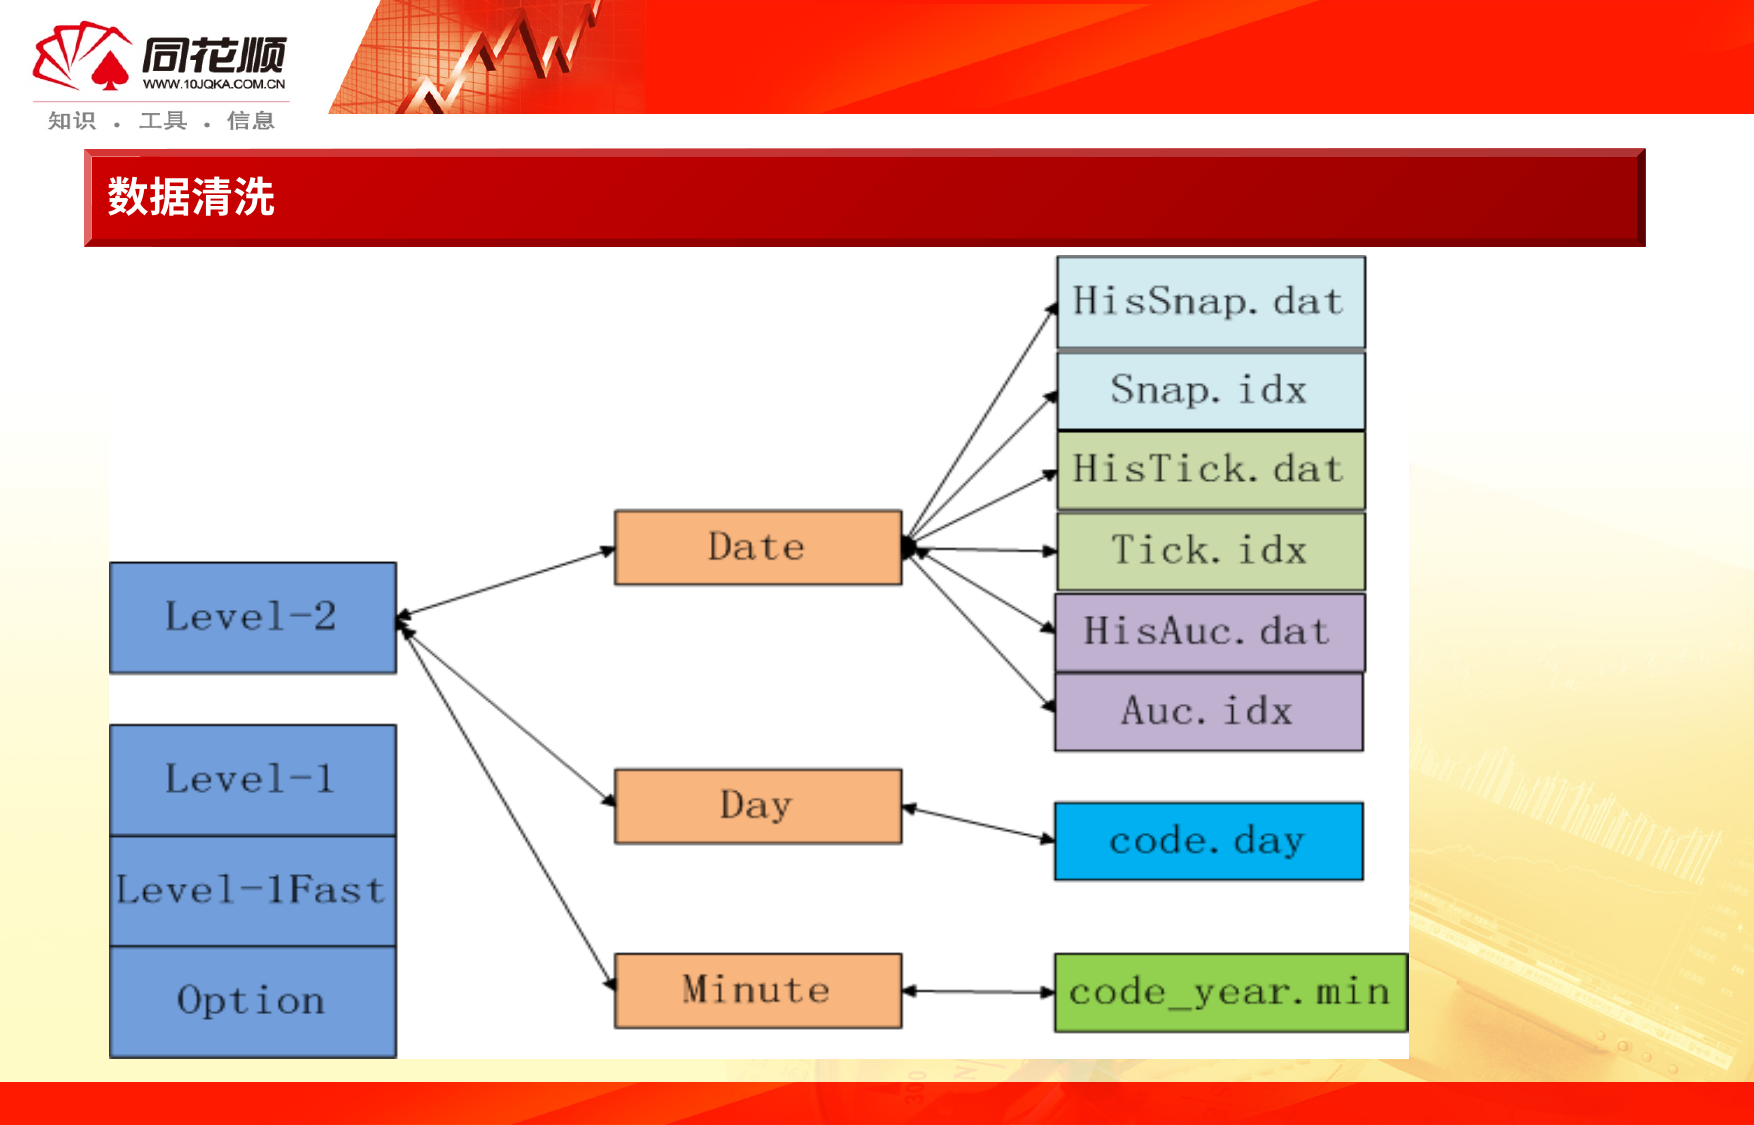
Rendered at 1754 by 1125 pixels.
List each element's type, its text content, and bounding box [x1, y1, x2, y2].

picture [0, 0, 1754, 1125]
text_box 数据清洗 [83, 148, 1646, 247]
